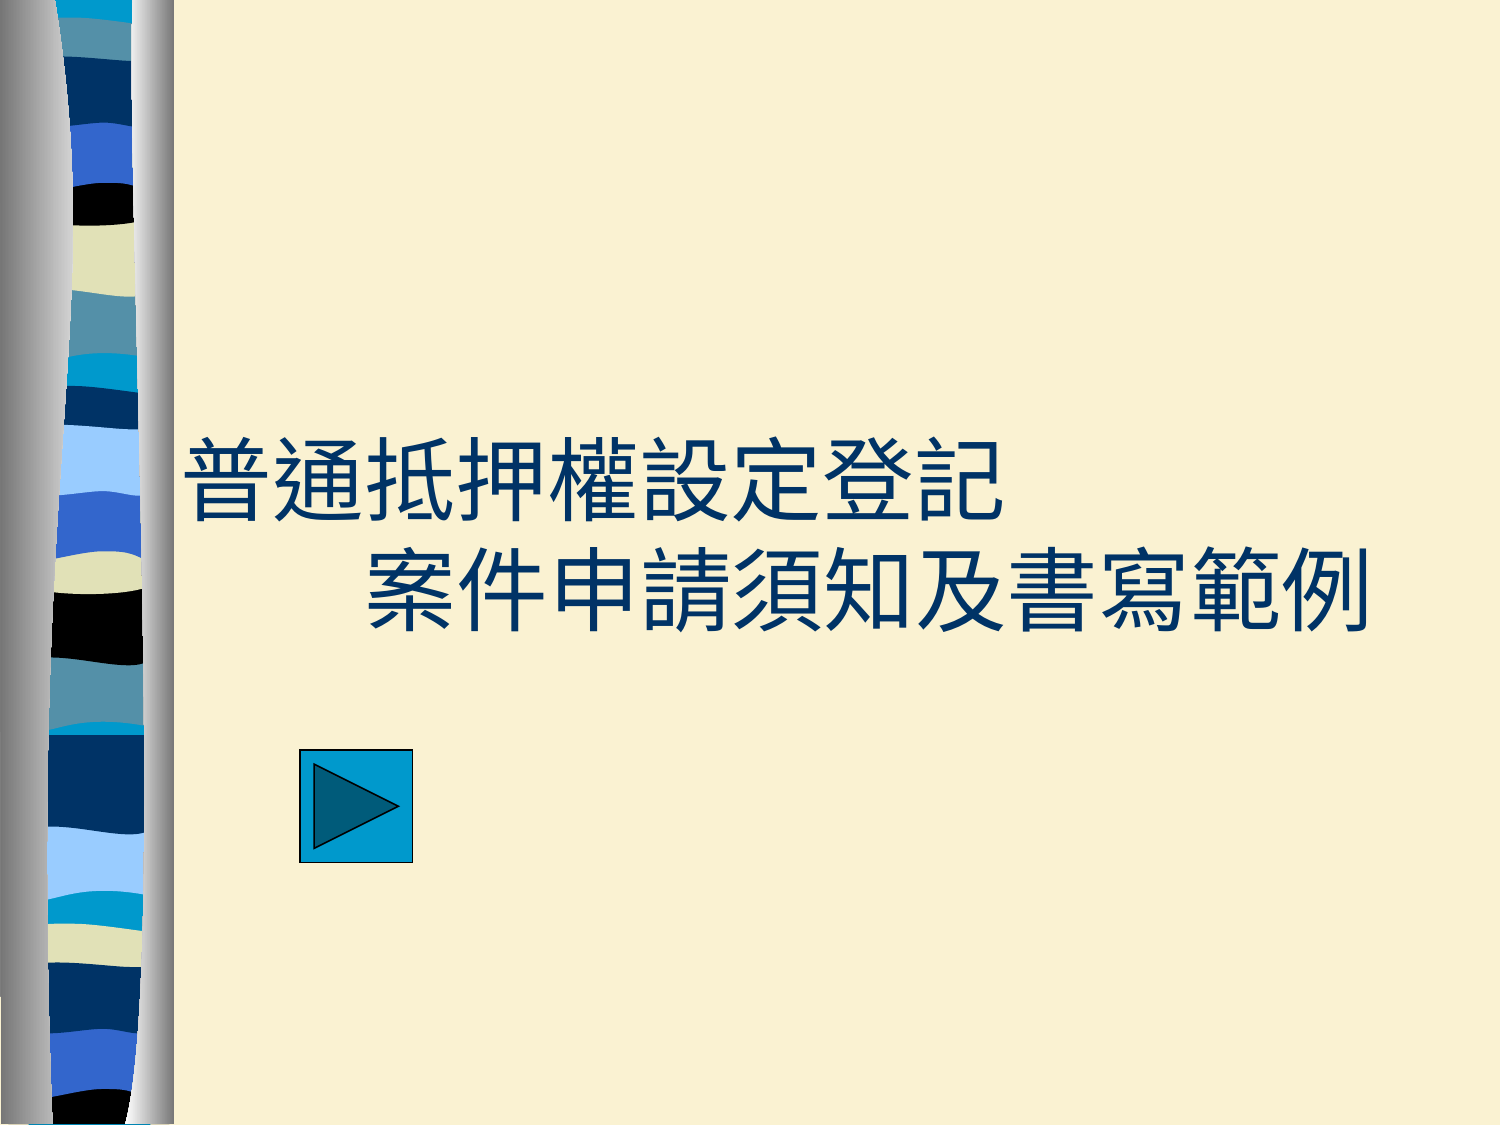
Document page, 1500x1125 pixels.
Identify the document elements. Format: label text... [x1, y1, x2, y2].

title 普通抵押權設定登記 案件申請須知及書寫範例 [165, 439, 1441, 627]
text_box [300, 750, 413, 863]
